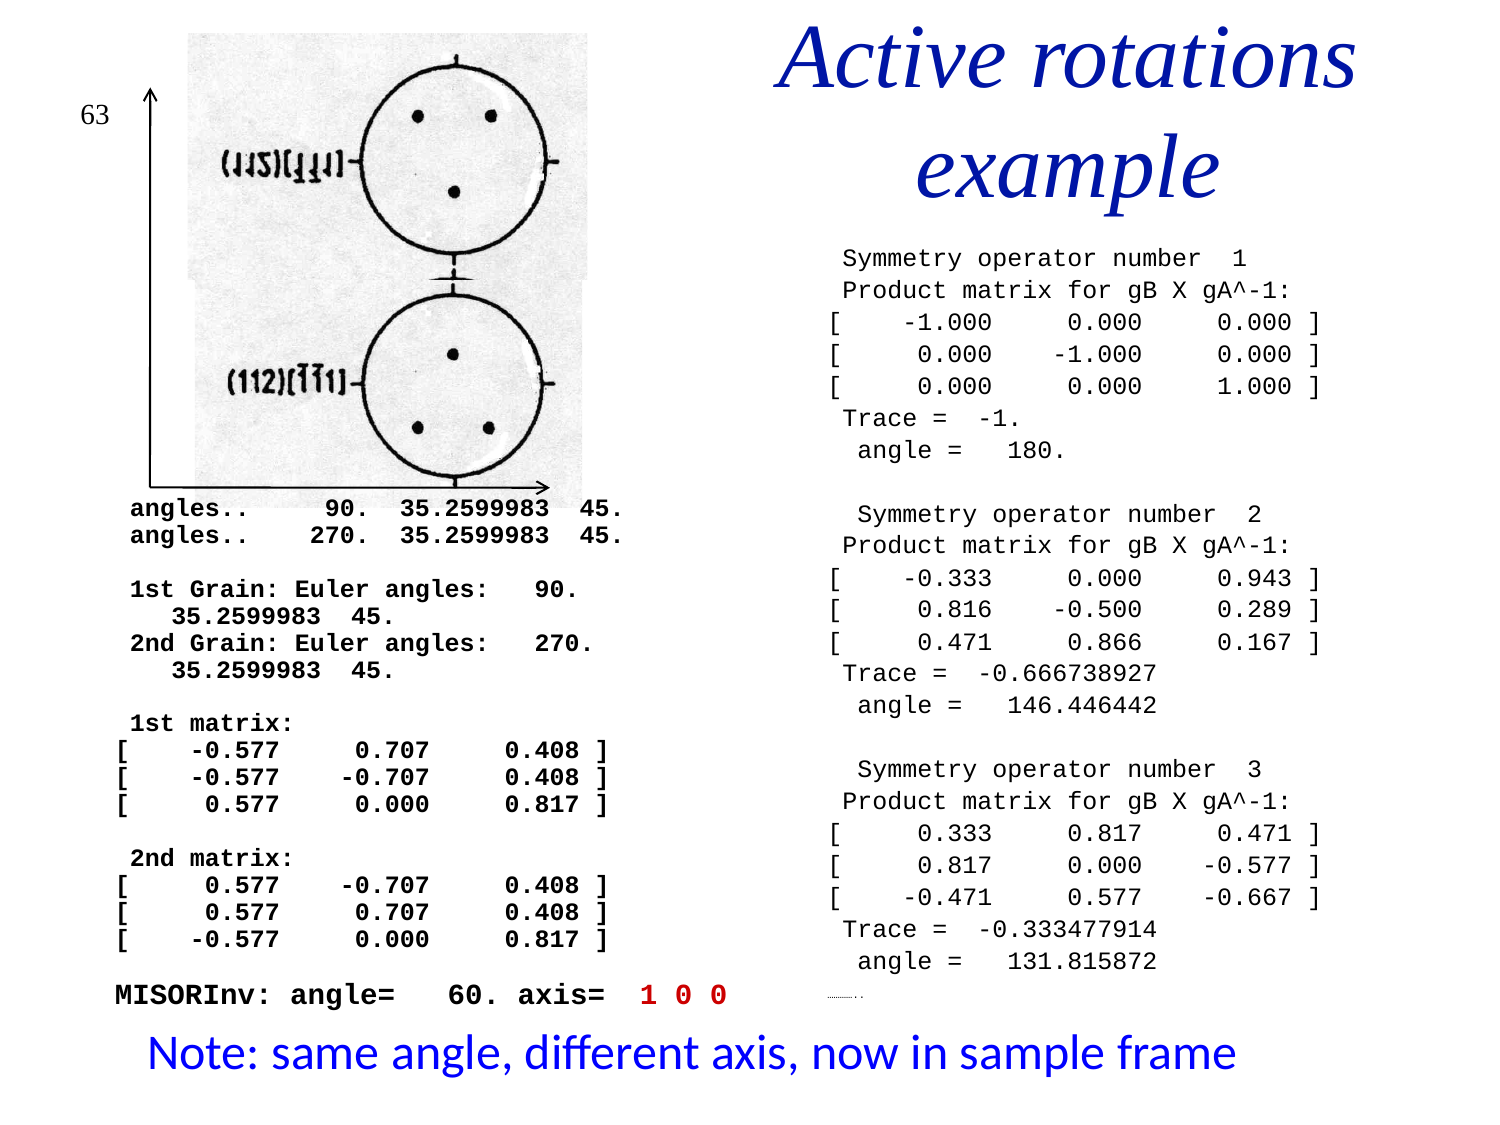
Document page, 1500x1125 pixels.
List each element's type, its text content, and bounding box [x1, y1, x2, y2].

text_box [149, 87, 551, 488]
list angles.. 90. 35.2599983 45. angles.. 270. 35.2599983 45. 1st Grain: Euler angles: 90. 35.2599983 45. 2nd Grain: Euler angles: 270. 35.2599983 45. 1st matrix: [ -0.577 0.707 0.408 ] [ -0.577 -0.707 0.408 ] [ 0.577 0.000 0.817 ] 2nd matrix: [ 0.577 -0.707 0.408 ] [ 0.577 0.707 0.408 ] [ -0.577 0.000 0.817 ] MISORInv: angle= 60. axis= 1 0 0 [99, 487, 776, 1026]
slide_number 63 [37, 87, 126, 163]
text_box Note: same angle, different axis, now in sample frame [132, 1012, 1254, 1088]
list Symmetry operator number 1 Product matrix for gB X gA^-1: [ -1.000 0.000 0.000 ] [ 0.000 -1.000 0.000 ] [ 0.000 0.000 1.000 ] Trace = -1. angle = 180. Symmetry operator number 2 Product matrix for gB X gA^-1: [ -0.333 0.000 0.943 ] [ 0.816 -0.500 0.289 ] [ 0.471 0.866 0.167 ] Trace = -0.666738927 angle = 146.446442 Symmetry operator number 3 Product matrix for gB X gA^-1: [ 0.333 0.817 0.471 ] [ 0.817 0.000 -0.577 ] [ -0.471 0.577 -0.667 ] Trace = -0.333477914 angle = 131.815872 ………….. [812, 237, 1451, 1038]
picture [187, 32, 588, 509]
title Active rotations example [749, 12, 1388, 201]
